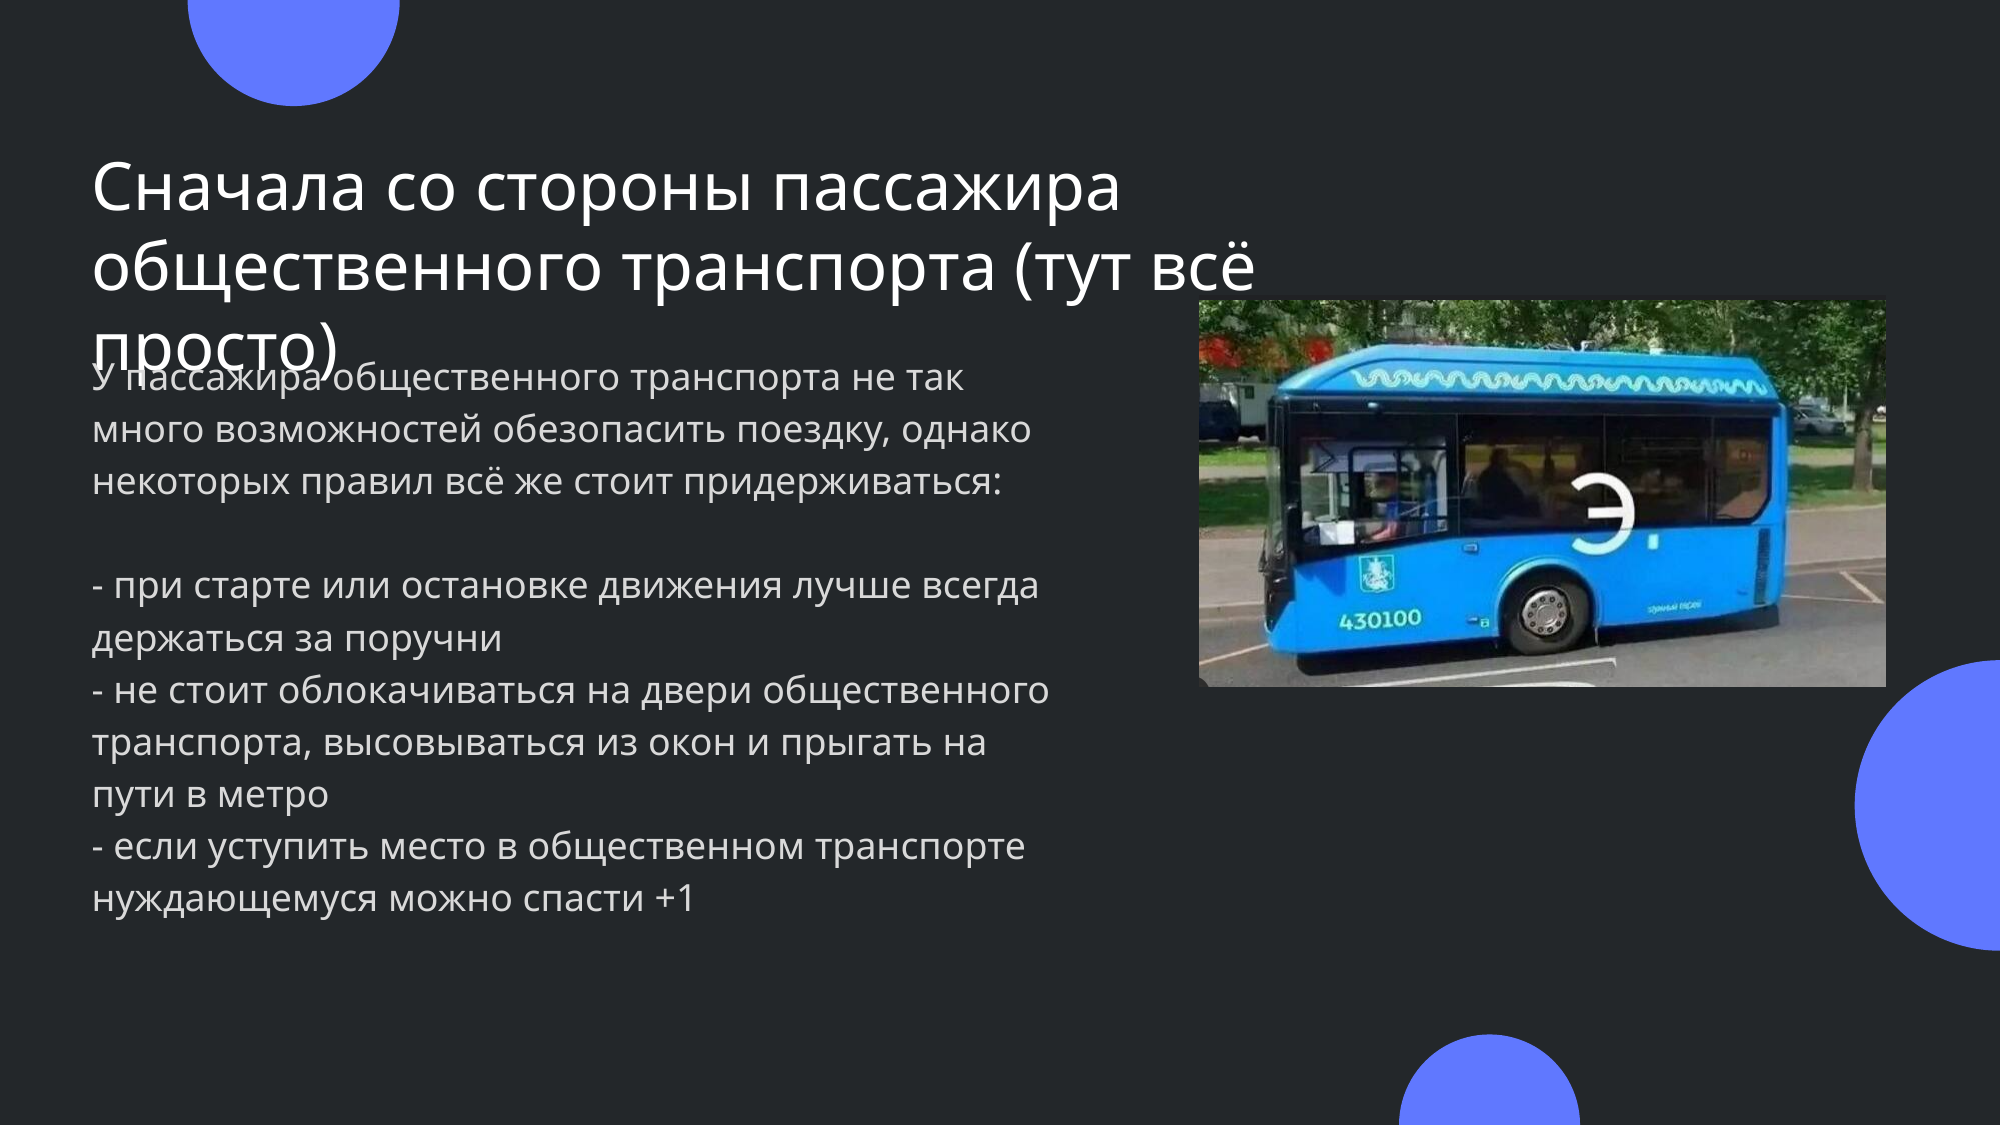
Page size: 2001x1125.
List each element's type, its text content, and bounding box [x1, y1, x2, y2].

text_box Сначала со стороны пассажира общественного транспорта (тут всё просто) [76, 136, 1342, 392]
text_box [186, 0, 401, 108]
picture [1199, 295, 1886, 687]
text_box [1853, 659, 2000, 952]
text_box [1397, 1033, 1582, 1125]
text_box У пассажира общественного транспорта не так много возможностей обезопасить поездку, однако некоторых правил всё же стоит придерживаться: - при старте или остановке движения лучше всегда держаться за поручни - не стоит облокачиваться на двери общественного транспорта, высовываться из окон и прыгать на пути в метро - если уступить место в общественном транспорте нуждающемуся можно спасти +1 [76, 338, 1072, 927]
